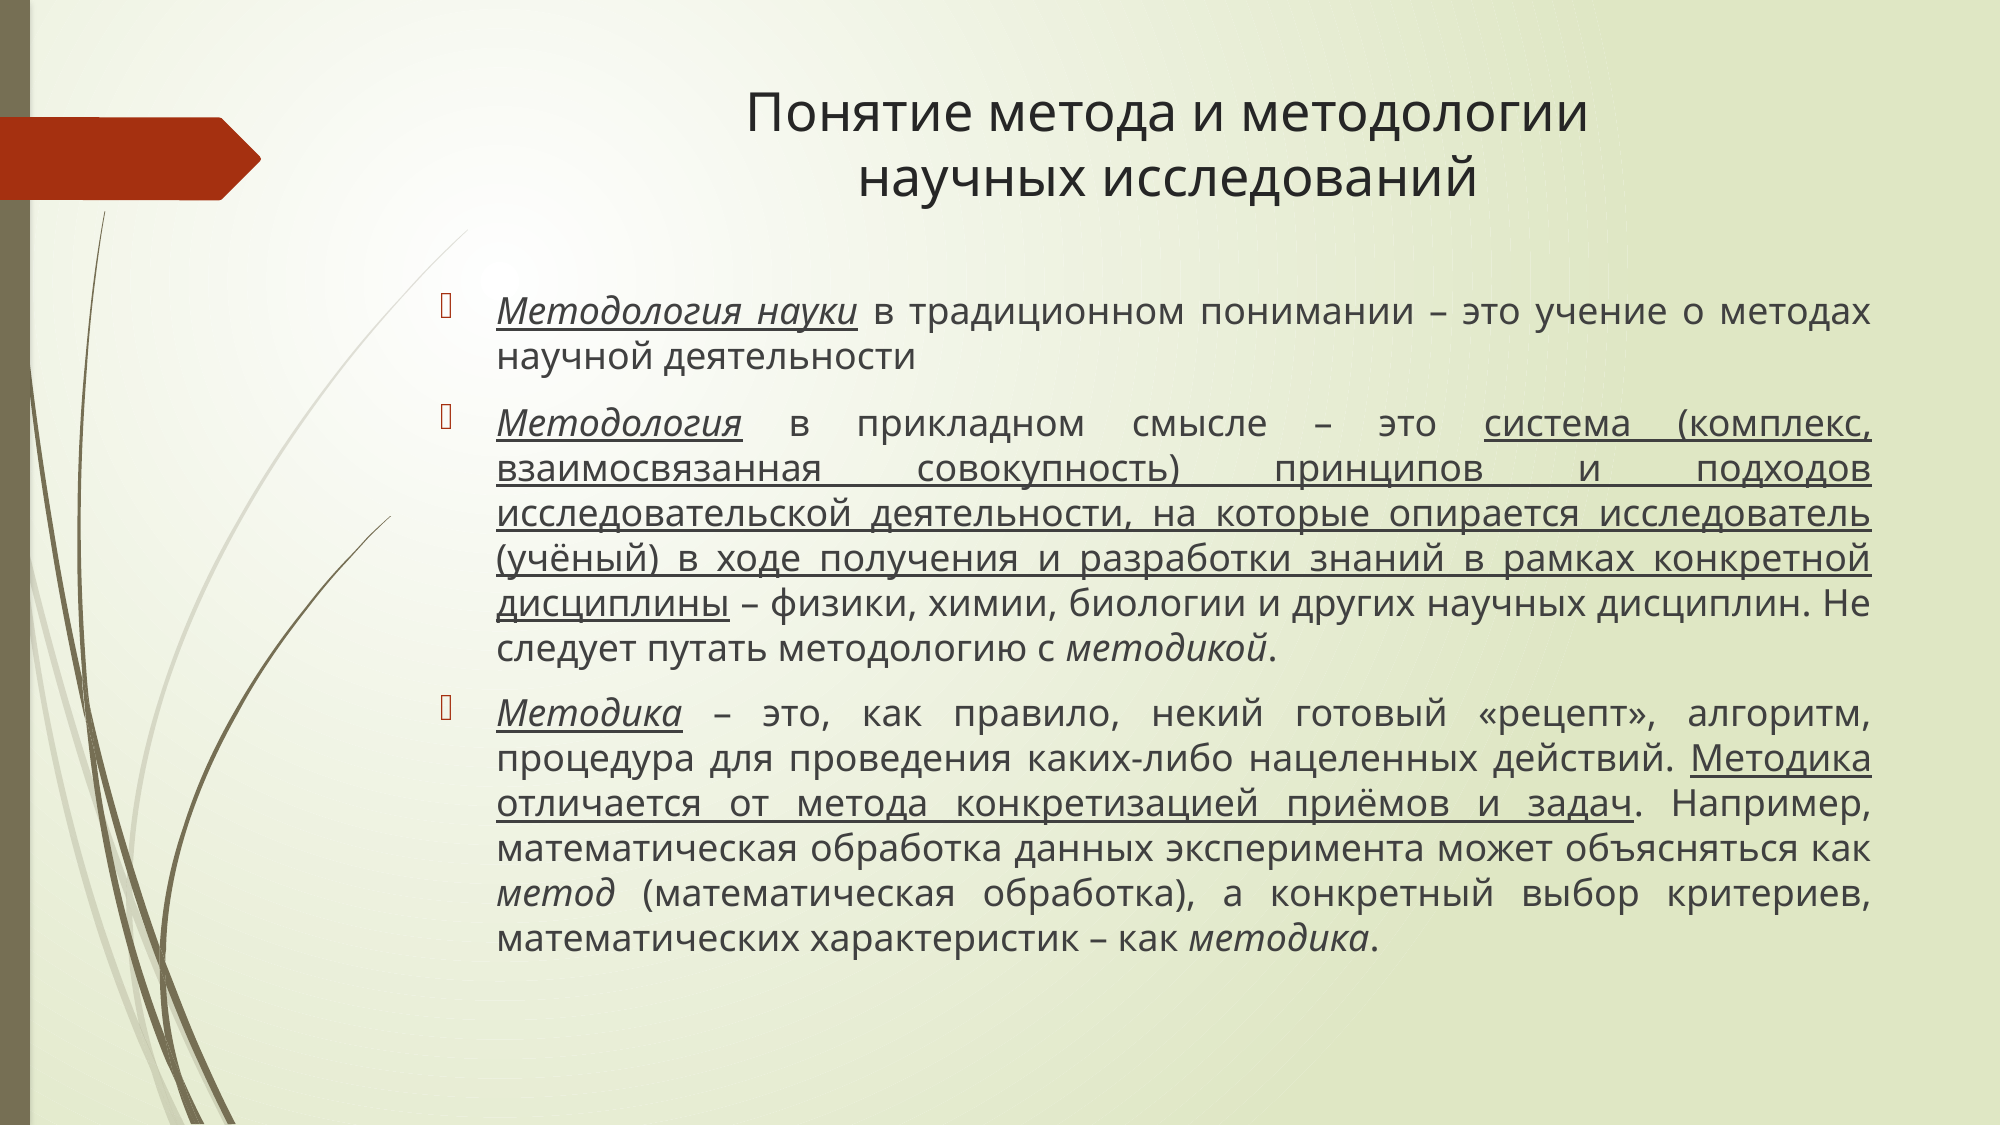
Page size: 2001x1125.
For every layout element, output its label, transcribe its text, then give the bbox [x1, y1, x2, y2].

title Понятие метода и методологии научных исследований [437, 69, 1900, 281]
list Методология науки в традиционном понимании – это учение о методах научной деятельности Методология в прикладном смысле – это система (комплекс, взаимосвязанная совокупность) принципов и подходов исследовательской деятельности, на которые опирается исследователь (учёный) в ходе получения и разработки знаний в рамках конкретной дисциплины – физики, химии, биологии и других научных дисциплин. Не следует путать методологию с методикой. Методика – это, как правило, некий готовый «рецепт», алгоритм, процедура для проведения каких-либо нацеленных действий. Методика отличается от метода конкретизацией приёмов и задач. Например, математическая обработка данных эксперимента может объясняться как метод (математическая обработка), а конкретный выбор критериев, математических характеристик – как методика. [424, 280, 1888, 985]
